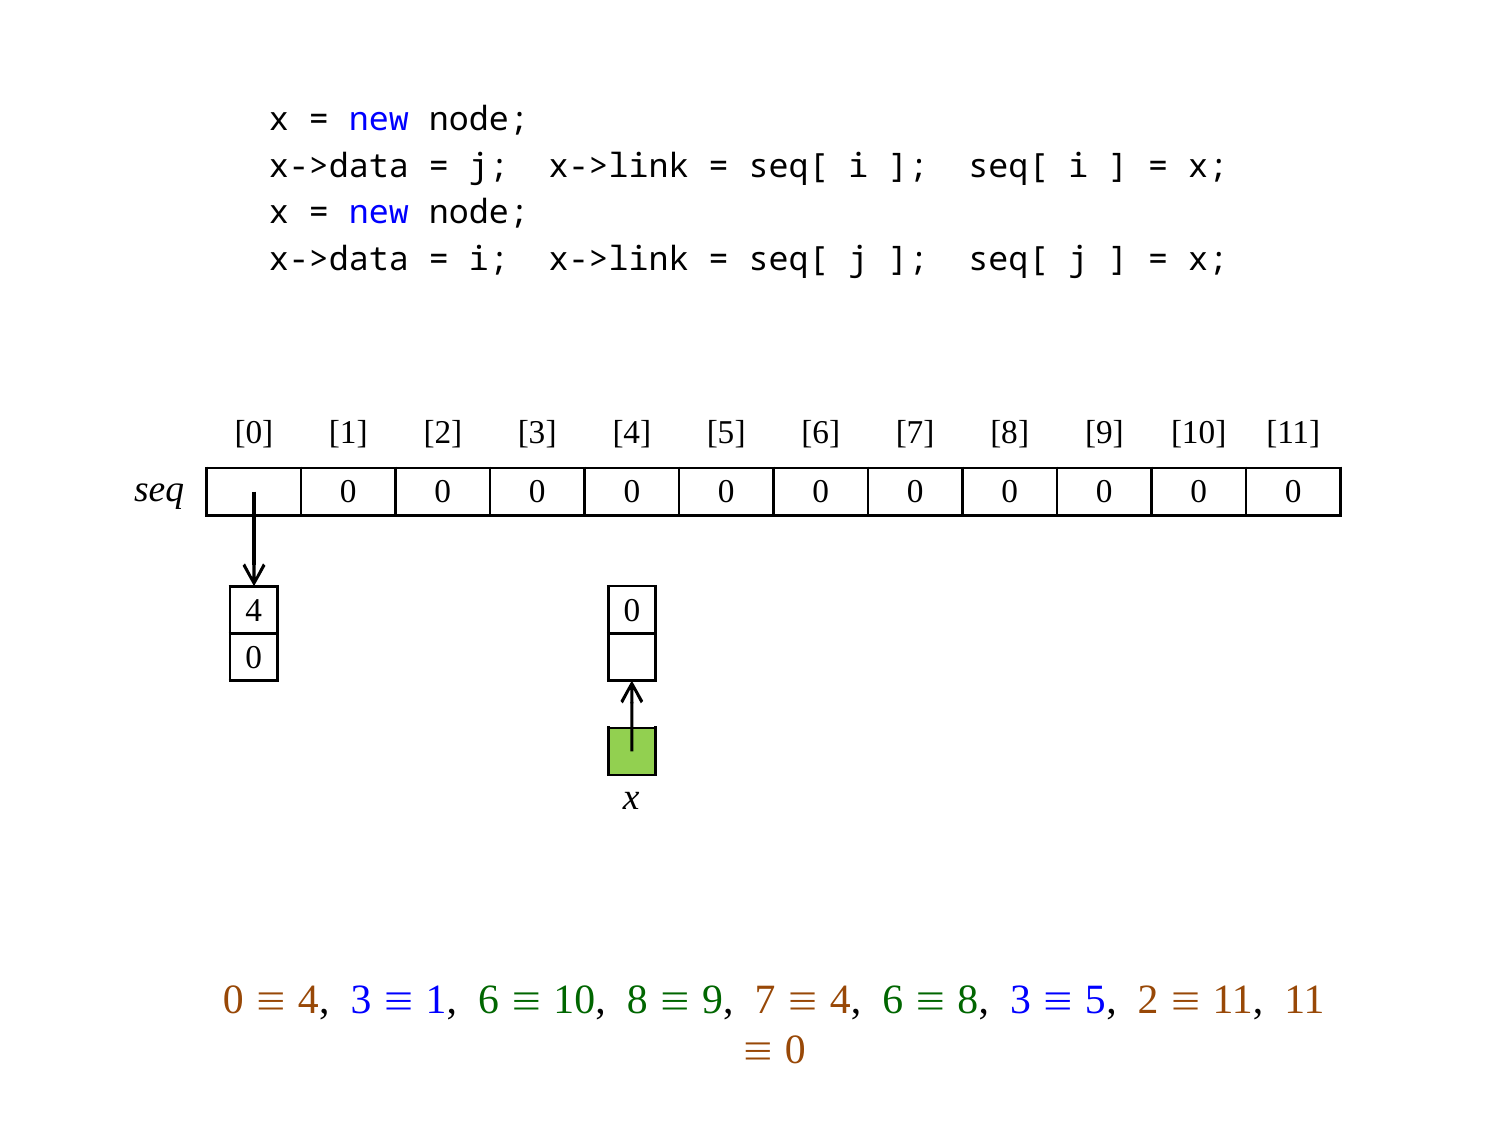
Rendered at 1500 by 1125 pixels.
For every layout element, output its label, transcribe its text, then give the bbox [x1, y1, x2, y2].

table_header [1] [301, 397, 396, 467]
table_header 0 [610, 587, 654, 632]
table_header [5] [679, 397, 774, 467]
table_cell 0 [1247, 469, 1339, 514]
list 0  4, 3  1, 6  10, 8  9, 7  4, 6  8, 3  5, 2  11, 11  0 [206, 963, 1341, 1036]
table_cell 0 [869, 469, 961, 514]
table_header 4 [231, 588, 276, 632]
table_cell 0 [1153, 469, 1245, 514]
text_box x [608, 776, 656, 823]
table_cell 0 [964, 469, 1056, 514]
table_cell 0 [775, 469, 867, 514]
table_cell [610, 635, 654, 679]
text_box seq [111, 467, 207, 516]
table_cell 0 [680, 469, 772, 514]
table_header [0] [207, 397, 301, 467]
table_cell 0 [397, 469, 489, 514]
table_header [2] [396, 397, 490, 467]
table_header [610, 729, 654, 774]
table_header [11] [1246, 397, 1340, 467]
table_header [10] [1152, 397, 1246, 467]
table_cell 0 [231, 635, 276, 679]
table_cell 0 [1058, 469, 1150, 514]
table_cell [208, 469, 300, 514]
table_header [4] [585, 397, 679, 467]
table_header [3] [490, 397, 585, 467]
table_header [7] [868, 397, 963, 467]
table_cell 0 [302, 469, 394, 514]
table_header [8] [963, 397, 1057, 467]
table_cell 0 [586, 469, 678, 514]
list x = new node; x->data = j; x->link = seq[ i ]; seq[ i ] = x; x = new node; x->data = i; x->link = seq[ j ]; seq[ j ] = x; [253, 89, 1247, 303]
table_header [9] [1057, 397, 1152, 467]
table_cell 0 [491, 469, 583, 514]
table_header [6] [774, 397, 868, 467]
